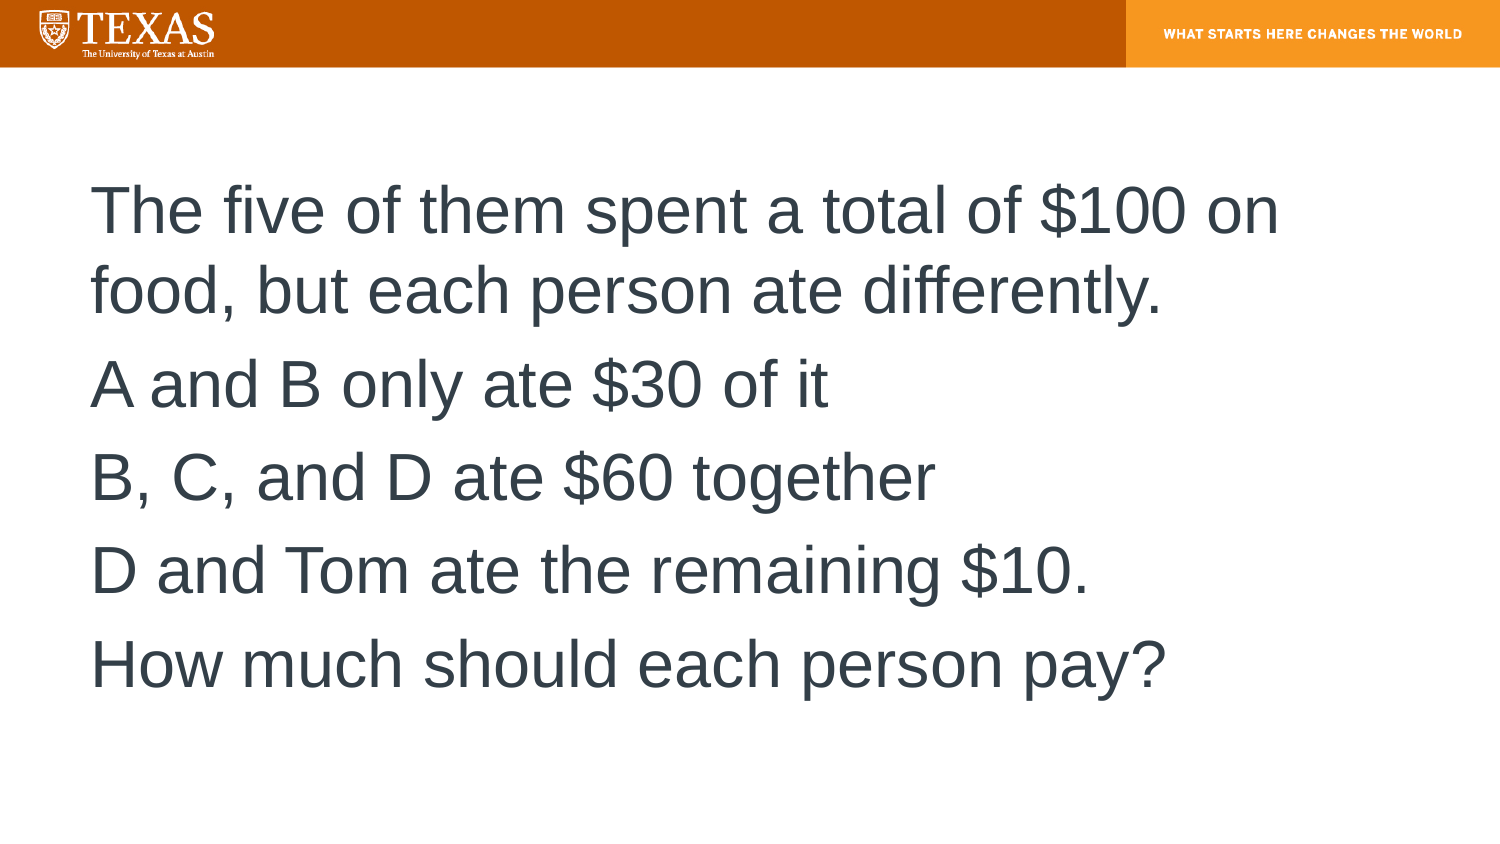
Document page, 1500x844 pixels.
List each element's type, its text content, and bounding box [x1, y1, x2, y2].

picture [0, 0, 1500, 844]
list The five of them spent a total of $100 on food, but each person ate differently. A and B only ate $30 of it B, C, and D ate $60 together D and Tom ate the remaining $10. How much should each person pay? [75, 159, 1425, 755]
